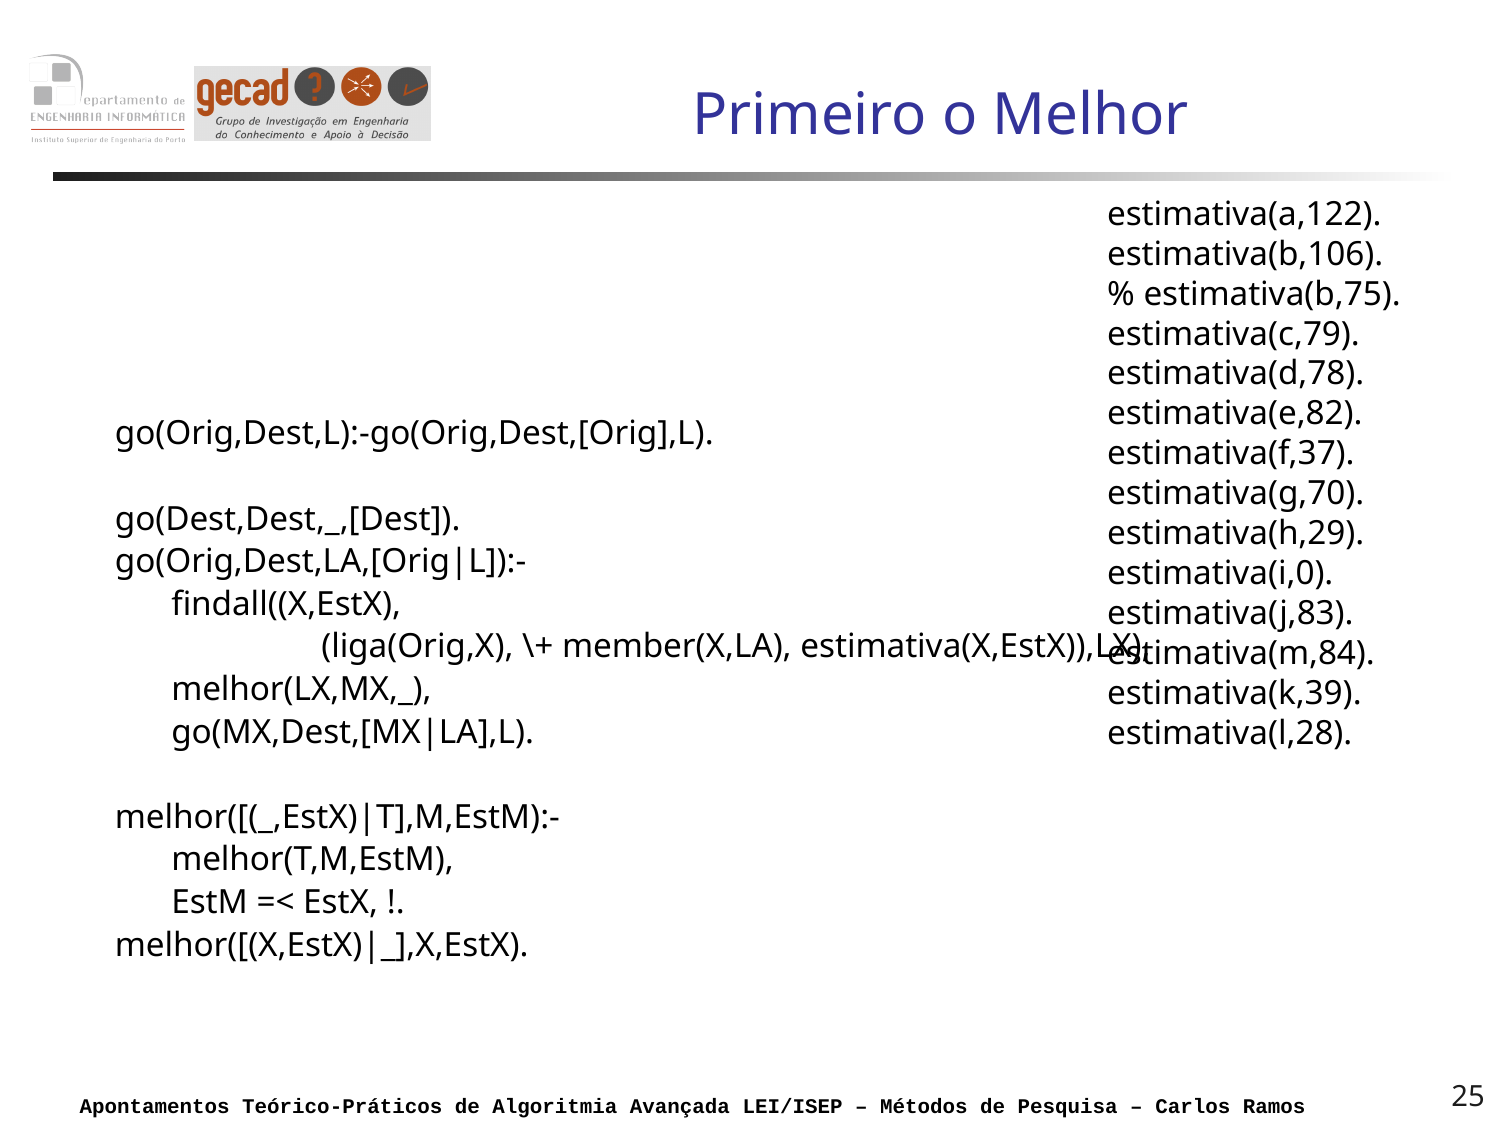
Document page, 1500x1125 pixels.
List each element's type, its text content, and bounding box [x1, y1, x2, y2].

list go(Orig,Dest,L):-go(Orig,Dest,[Orig],L). go(Dest,Dest,_,[Dest]). go(Orig,Dest,LA,[Orig|L]):- findall((X,EstX), (liga(Orig,X), \+ member(X,LA), estimativa(X,EstX)),LX), melhor(LX,MX,_), go(MX,Dest,[MX|LA],L). melhor([(_,EstX)|T],M,EstM):- melhor(T,M,EstM), EstM =< EstX, !. melhor([(X,EstX)|_],X,EstX). [99, 408, 1451, 1101]
text_box estimativa(a,122). estimativa(b,106). % estimativa(b,75). estimativa(c,79). estimativa(d,78). estimativa(e,82). estimativa(f,37). estimativa(g,70). estimativa(h,29). estimativa(i,0). estimativa(j,83). estimativa(m,84). estimativa(k,39). estimativa(l,28). [1092, 184, 1459, 759]
picture [194, 66, 430, 141]
slide_number 25 [1187, 1049, 1500, 1125]
picture [29, 54, 189, 144]
title Primeiro o Melhor [430, 66, 1451, 154]
